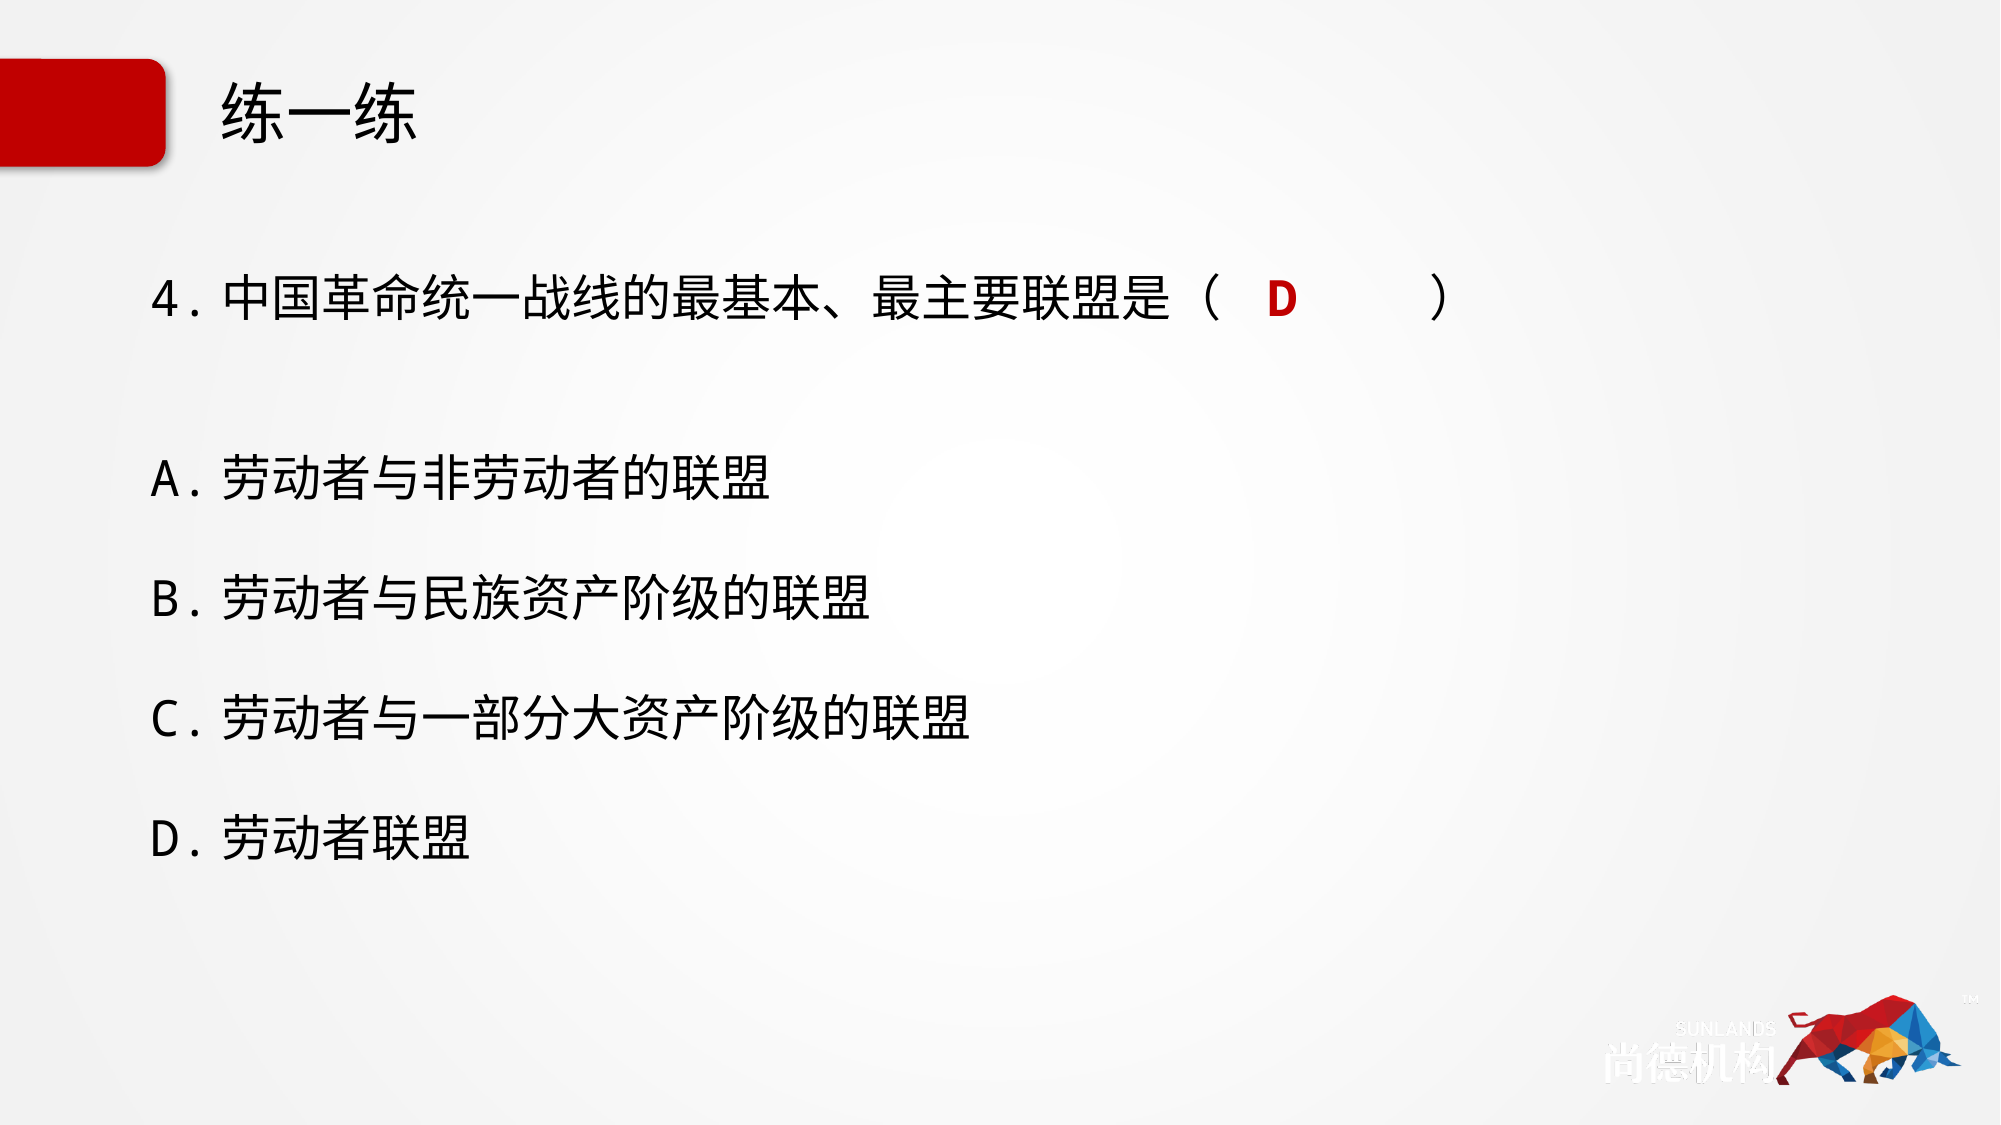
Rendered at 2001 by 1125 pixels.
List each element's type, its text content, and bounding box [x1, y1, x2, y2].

text_box 4.中国革命统一战线的最基本、最主要联盟是（ D ） A.劳动者与非劳动者的联盟 B.劳动者与民族资产阶级的联盟 C.劳动者与一部分大资产阶级的联盟 D.劳动者联盟 [134, 259, 1828, 874]
title 练一练 [204, 72, 1877, 162]
picture [0, 0, 2001, 1125]
